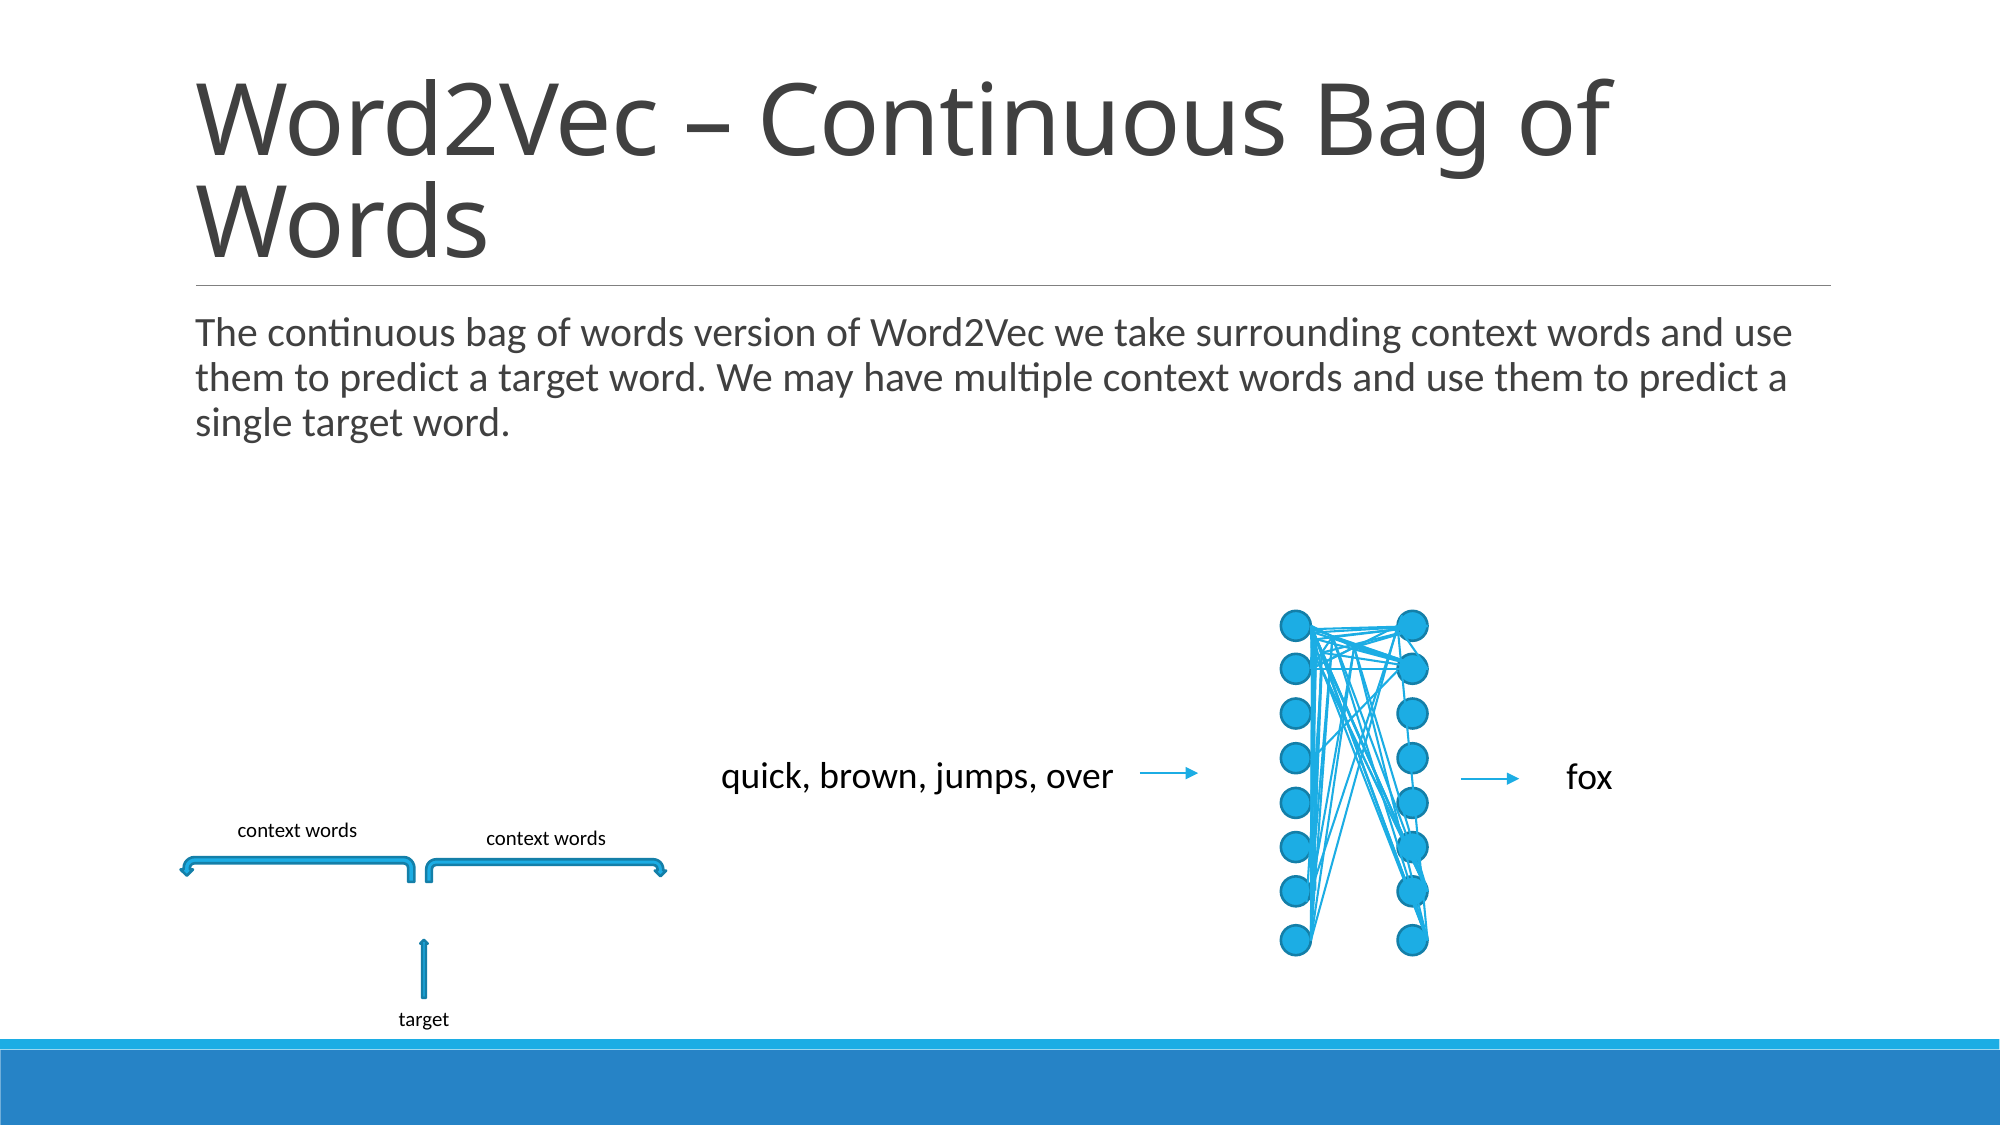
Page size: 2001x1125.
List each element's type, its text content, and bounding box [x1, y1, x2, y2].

list The continuous bag of words version of Word2Vec we take surrounding context words and use them to predict a target word. We may have multiple context words and use them to predict a single target word. [180, 302, 1830, 963]
text_box [1279, 741, 1303, 775]
text_box [1279, 652, 1306, 686]
text_box [1413, 875, 1423, 906]
text_box [1279, 923, 1307, 957]
text_box [1409, 923, 1429, 957]
text_box [1419, 832, 1429, 861]
text_box context words [460, 816, 632, 857]
text_box [1411, 830, 1417, 849]
text_box [1411, 741, 1429, 775]
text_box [1310, 890, 1399, 939]
text_box [179, 855, 416, 884]
text_box [1279, 609, 1308, 643]
text_box target [338, 997, 510, 1038]
text_box [1279, 786, 1303, 820]
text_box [1310, 713, 1399, 756]
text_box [1310, 625, 1399, 667]
text_box fox [1551, 744, 1981, 805]
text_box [1310, 802, 1399, 889]
text_box [1279, 875, 1304, 908]
text_box [1403, 609, 1429, 643]
text_box quick, brown, jumps, over [706, 743, 1136, 804]
text_box [419, 938, 429, 997]
text_box [1411, 652, 1422, 665]
picture [1403, 624, 1408, 639]
text_box [424, 857, 668, 884]
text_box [1310, 668, 1399, 712]
text_box context words [211, 808, 384, 849]
text_box [1424, 889, 1429, 902]
text_box [1414, 786, 1429, 819]
text_box [1411, 669, 1429, 686]
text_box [1310, 757, 1399, 801]
text_box [1279, 697, 1303, 730]
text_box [1310, 614, 1403, 624]
text_box [1411, 697, 1429, 730]
title Word2Vec – Continuous Bag of Words [180, 47, 1830, 285]
text_box [1279, 830, 1303, 864]
